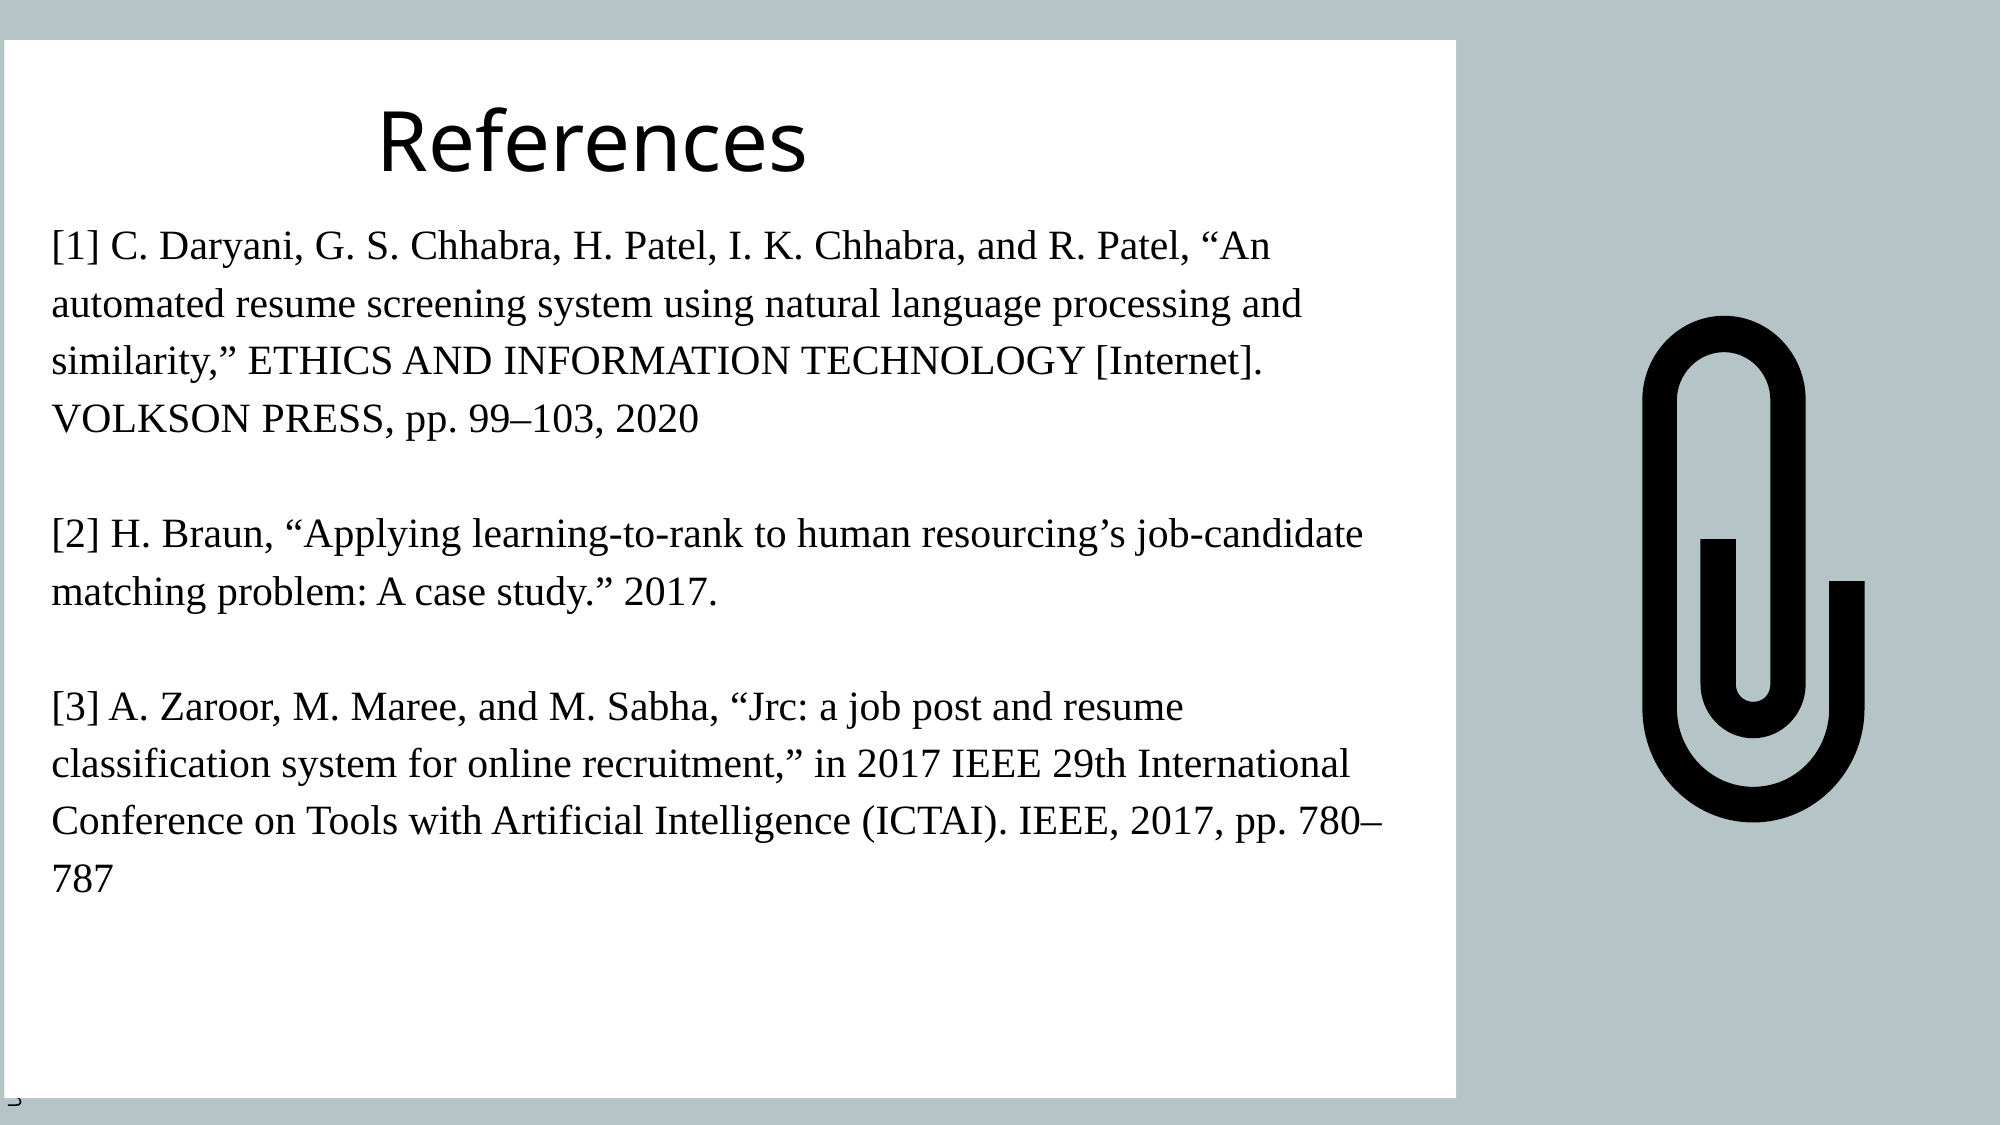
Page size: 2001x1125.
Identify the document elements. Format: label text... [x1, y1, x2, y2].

text_box [4, 40, 1457, 1099]
title References [145, 81, 1041, 190]
text_box [1642, 315, 1865, 823]
list [1] C. Daryani, G. S. Chhabra, H. Patel, I. K. Chhabra, and R. Patel, “An automated resume screening system using natural language processing and similarity,” ETHICS AND INFORMATION TECHNOLOGY [Internet]. VOLKSON PRESS, pp. 99–103, 2020 [2] H. Braun, “Applying learning-to-rank to human resourcing’s job-candidate matching problem: A case study.” 2017. [3] A. Zaroor, M. Maree, and M. Sabha, “Jrc: a job post and resume classification system for online recruitment,” in 2017 IEEE 29th International Conference on Tools with Artificial Intelligence (ICTAI). IEEE, 2017, pp. 780–787 [31, 190, 1413, 1036]
